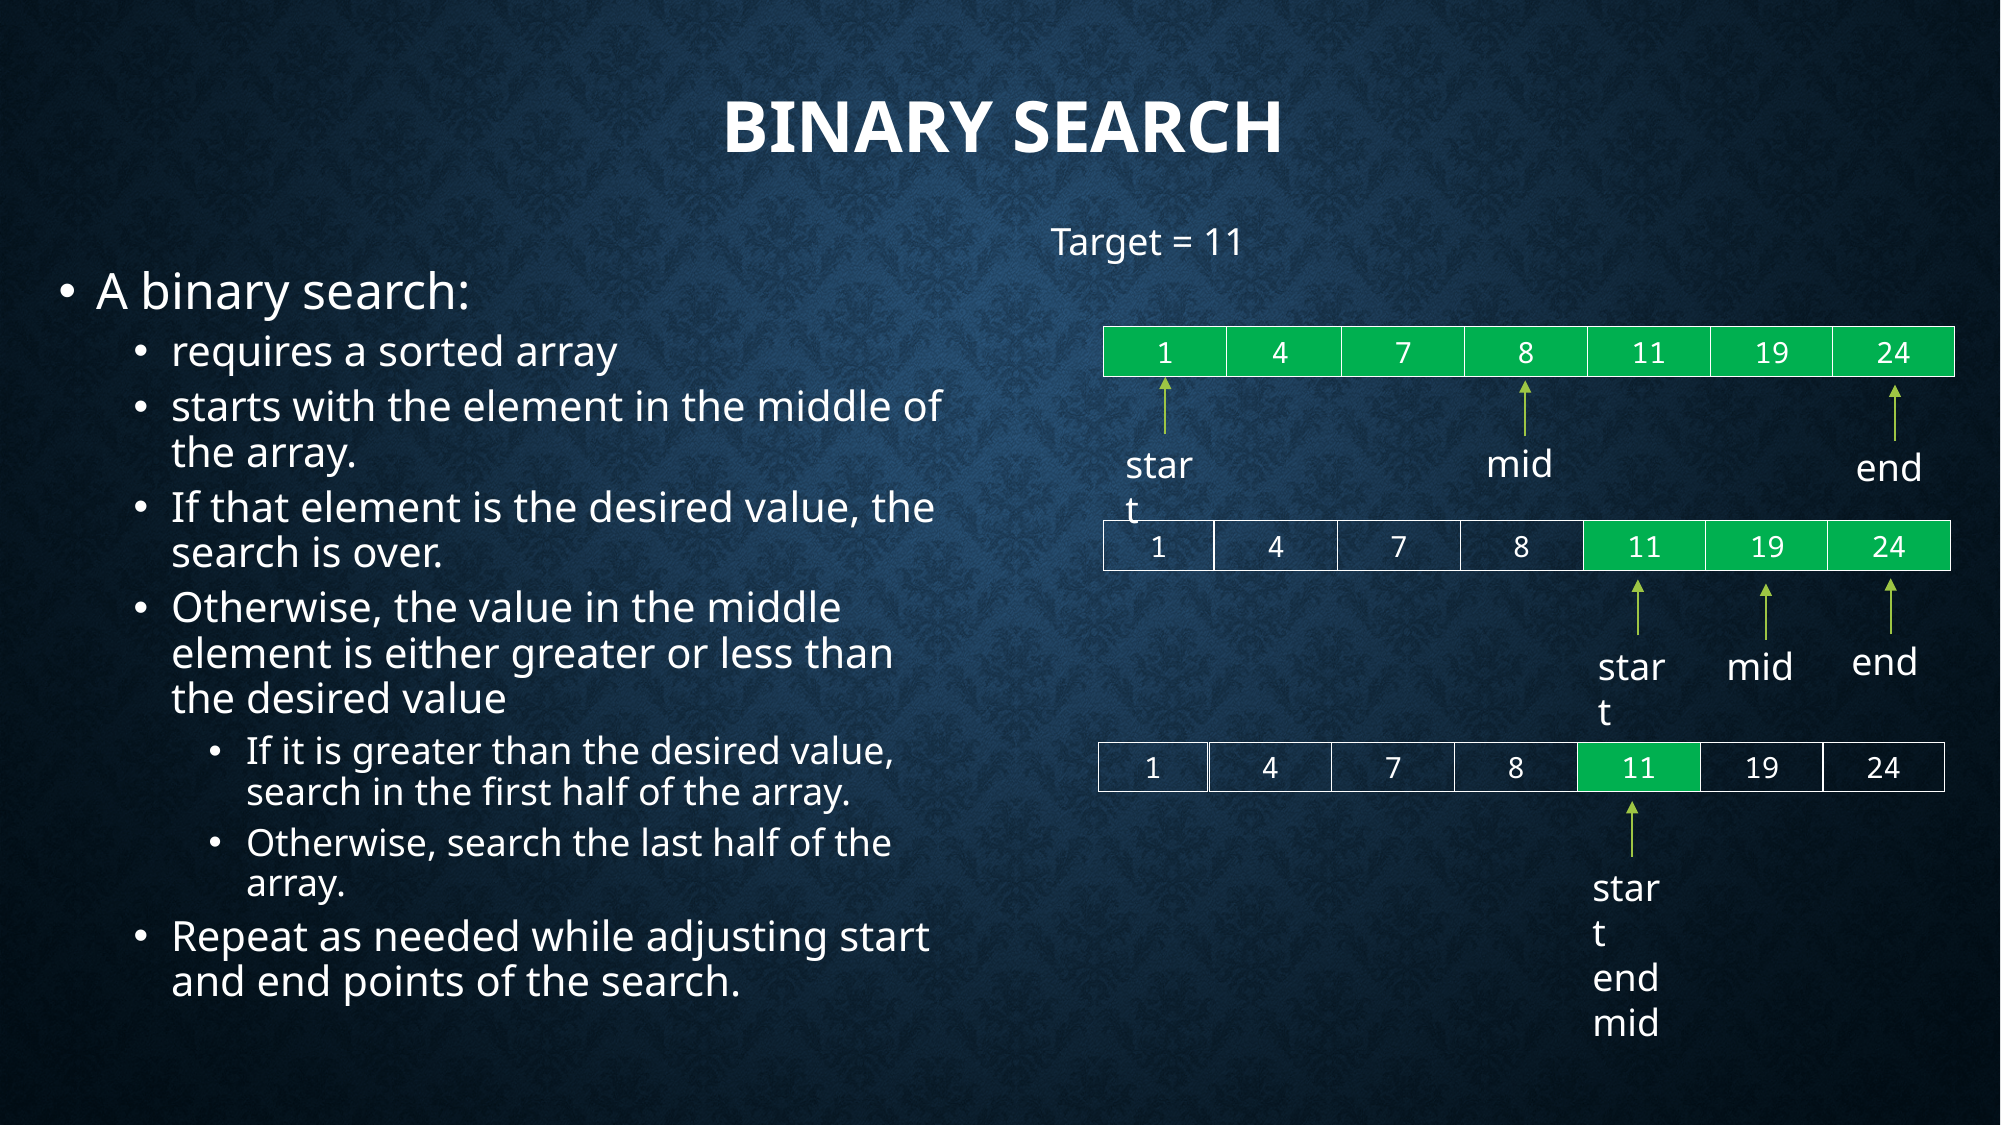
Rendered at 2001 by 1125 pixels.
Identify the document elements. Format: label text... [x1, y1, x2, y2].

text_box 24 [1822, 742, 1945, 792]
text_box 4 [1214, 520, 1338, 571]
text_box mid [1471, 432, 1580, 492]
text_box 24 [1832, 326, 1955, 377]
text_box 19 [1705, 520, 1827, 571]
text_box 1 [1103, 520, 1214, 571]
text_box end [1840, 436, 1950, 497]
text_box 4 [1227, 326, 1342, 377]
text_box start [1583, 635, 1692, 741]
text_box 1 [1098, 742, 1208, 792]
text_box 19 [1710, 326, 1832, 377]
list A binary search: requires a sorted array starts with the element in the middle of the array. If that element is the desired value, the search is over. Otherwise, the value in the middle element is either greater or less than the desired value If it is greater than the desired value, search in the first half of the array. Otherwise, search the last half of the array. Repeat as needed while adjusting start and end points of the search. [43, 258, 961, 1072]
title Binary Search [154, 20, 1853, 238]
text_box start end mid [1577, 856, 1686, 1052]
text_box 8 [1454, 742, 1577, 792]
text_box 19 [1700, 742, 1822, 792]
text_box 11 [1587, 326, 1710, 377]
text_box Target = 11 [1035, 210, 1360, 271]
text_box 7 [1342, 326, 1464, 377]
text_box mid [1711, 635, 1821, 696]
text_box start [1110, 433, 1219, 520]
text_box 7 [1332, 742, 1454, 792]
text_box end [1836, 630, 1945, 690]
text_box 24 [1827, 520, 1951, 571]
text_box 11 [1577, 742, 1700, 792]
text_box 11 [1583, 520, 1705, 571]
text_box 7 [1338, 520, 1460, 571]
text_box 8 [1460, 520, 1583, 571]
text_box 4 [1209, 742, 1332, 792]
text_box 1 [1103, 326, 1227, 377]
text_box 8 [1464, 326, 1587, 377]
